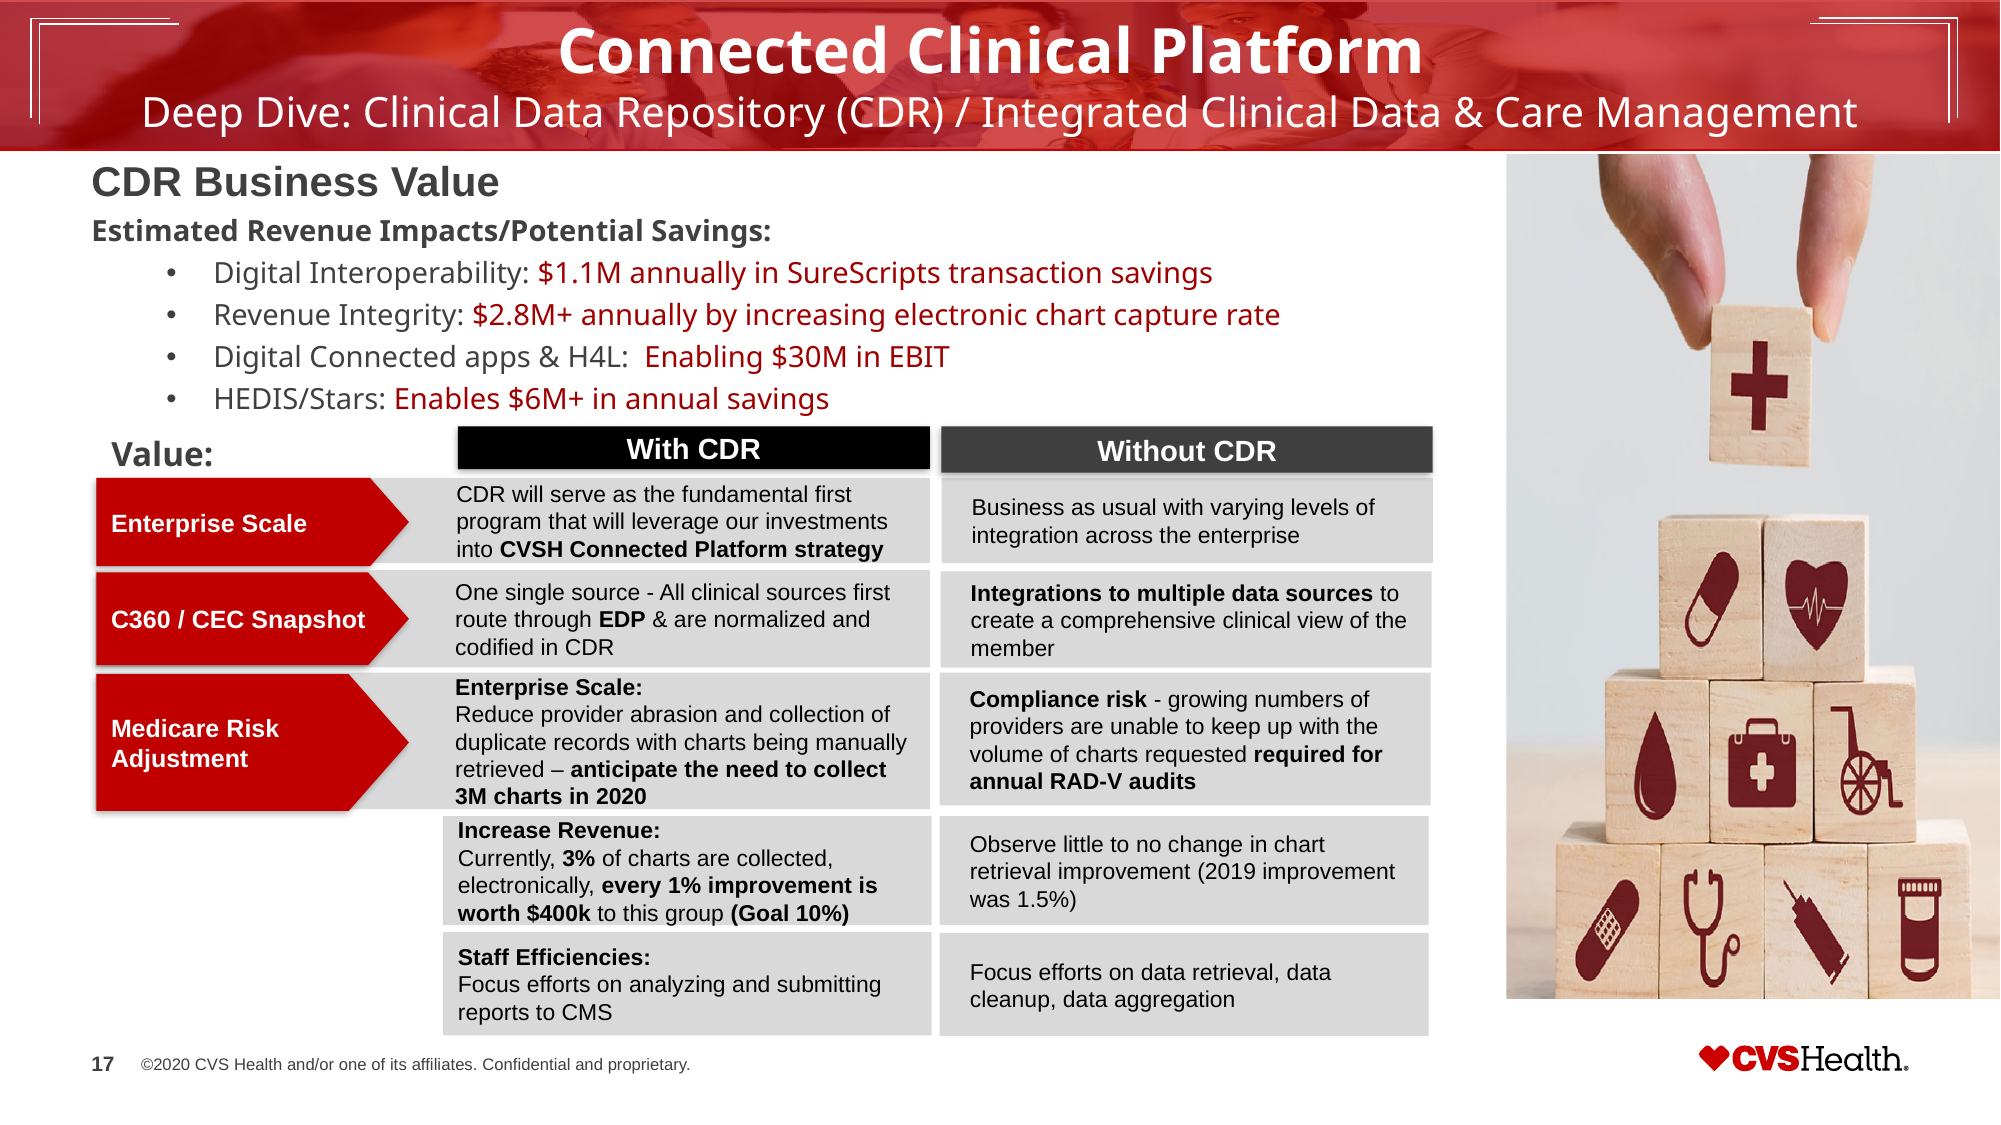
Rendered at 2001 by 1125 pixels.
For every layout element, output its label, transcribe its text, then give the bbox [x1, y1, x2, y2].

text_box Estimated Revenue Impacts/Potential Savings: Digital Interoperability: $1.1M annually in SureScripts transaction savings Revenue Integrity: $2.8M+ annually by increasing electronic chart capture rate Digital Connected apps & H4L: Enabling $30M in EBIT HEDIS/Stars: Enables $6M+ in annual savings [76, 198, 1414, 423]
text_box Focus efforts on data retrieval, data cleanup, data aggregation [939, 932, 1429, 1037]
text_box Increase Revenue: Currently, 3% of charts are collected, electronically, every 1% improvement is worth $400k to this group (Goal 10%) [442, 819, 932, 926]
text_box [1809, 17, 1958, 124]
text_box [94, 417, 1434, 811]
text_box Observe little to no change in chart retrieval improvement (2019 improvement was 1.5%) [939, 818, 1429, 926]
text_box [30, 18, 179, 124]
title CDR Business Value [91, 161, 1500, 278]
picture [1505, 154, 2000, 1002]
picture [0, 2, 2000, 151]
text_box Staff Efficiencies: Focus efforts on analyzing and submitting reports to CMS [442, 932, 932, 1036]
